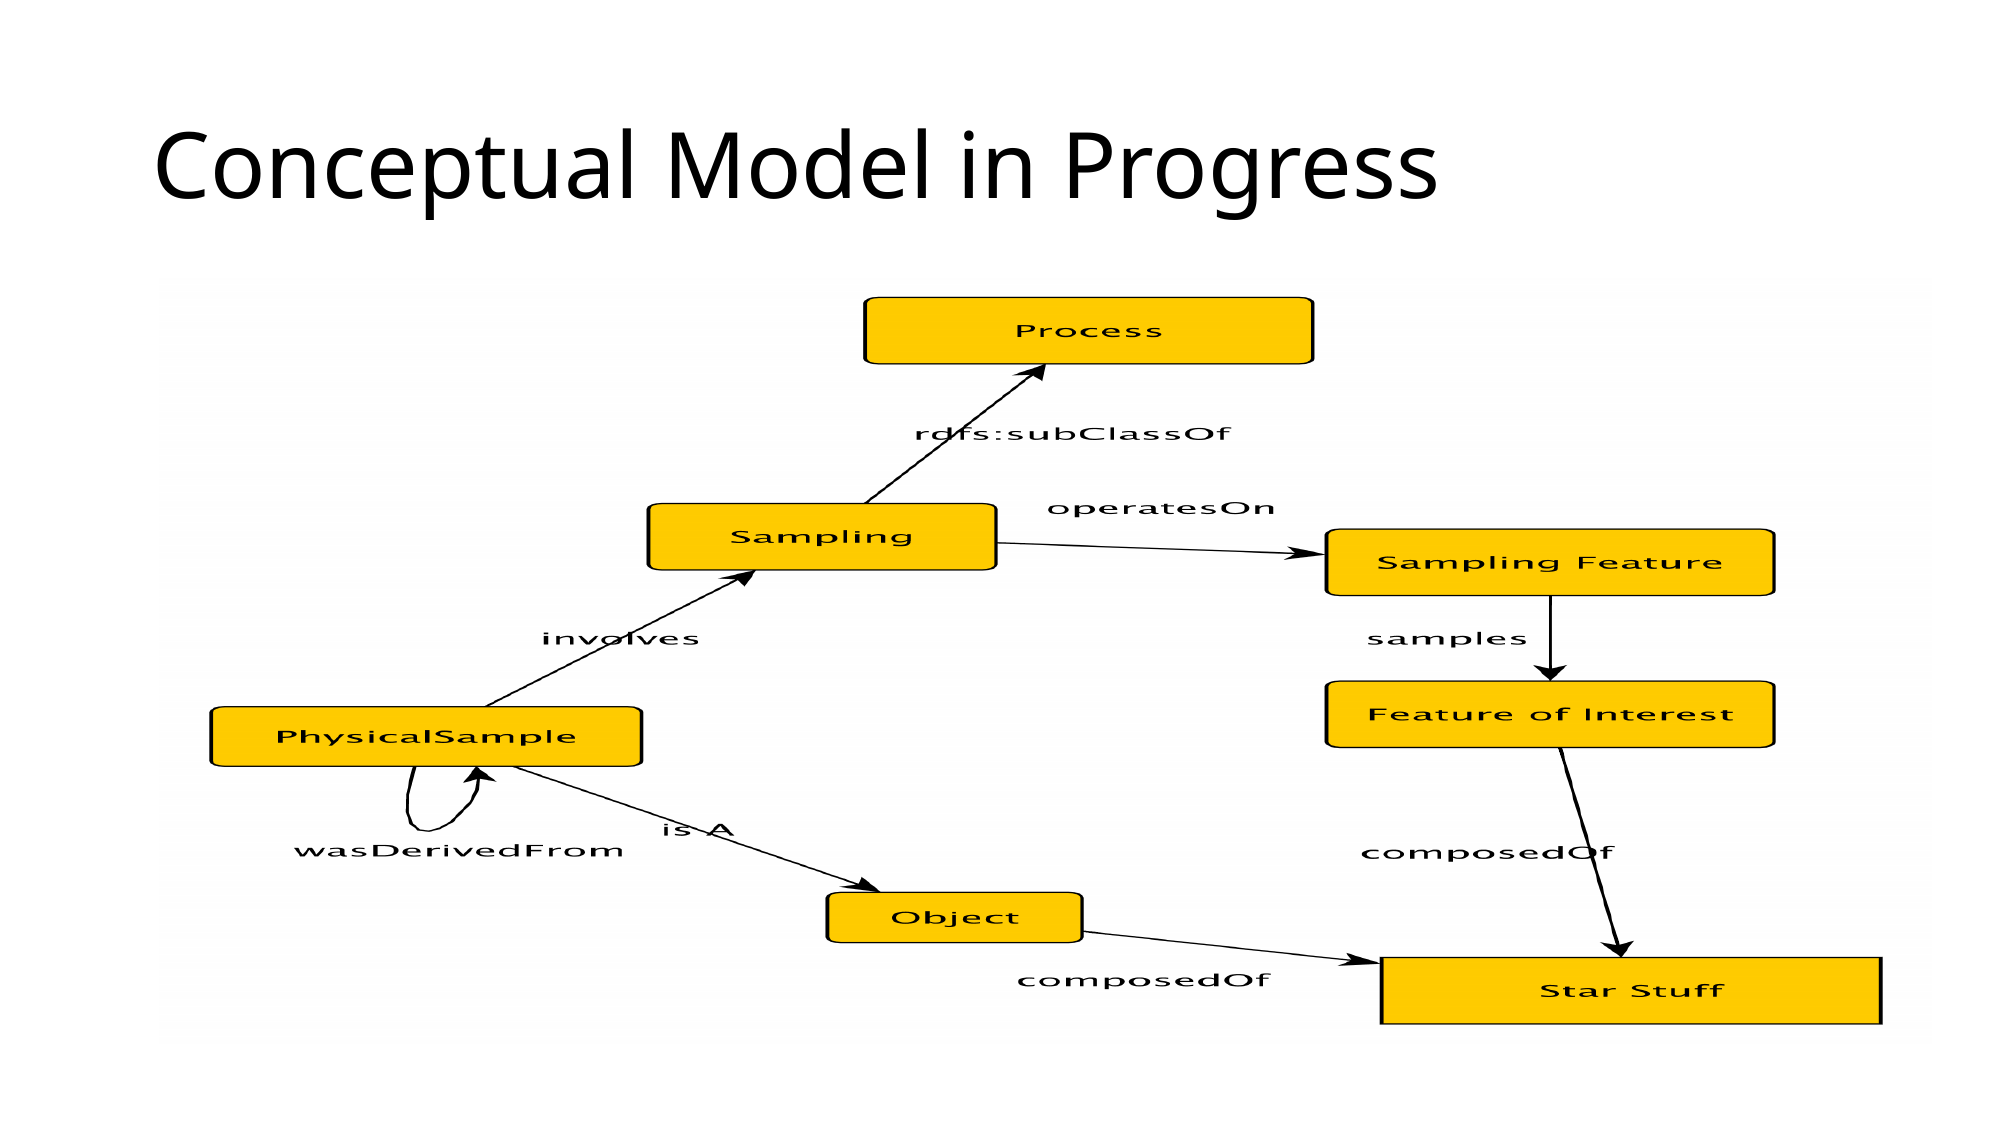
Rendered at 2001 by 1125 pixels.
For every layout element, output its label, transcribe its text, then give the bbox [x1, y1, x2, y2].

picture [159, 277, 1932, 1044]
title Conceptual Model in Progress [137, 59, 1863, 278]
